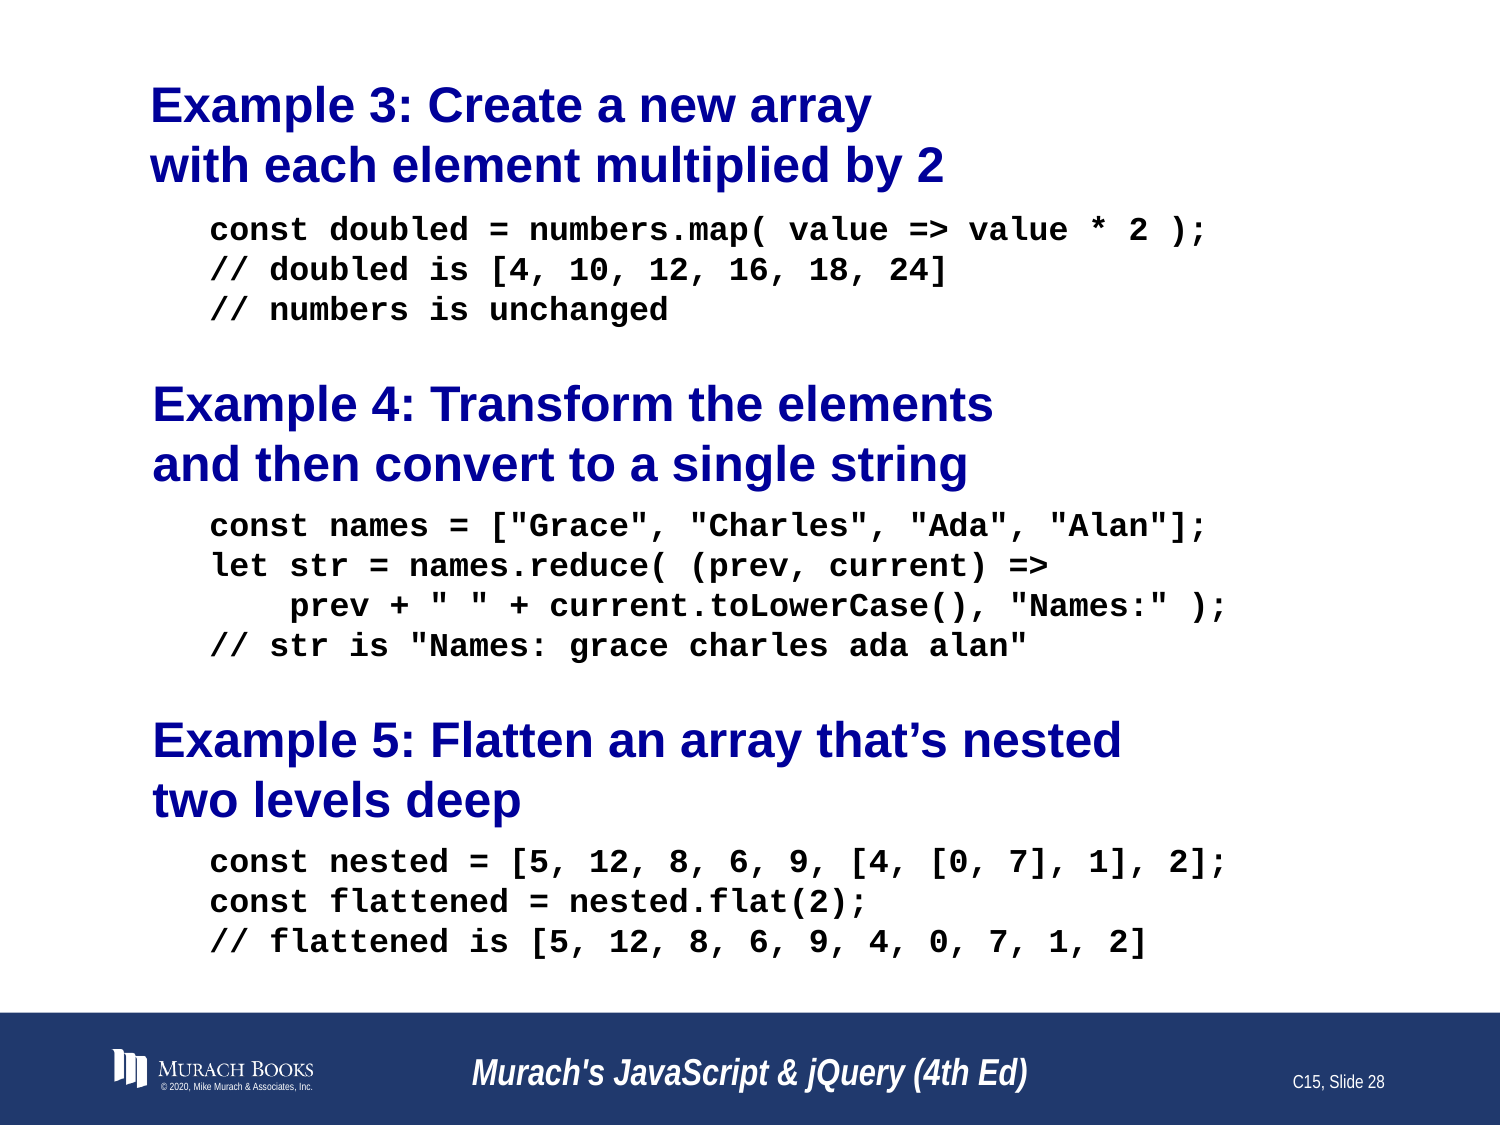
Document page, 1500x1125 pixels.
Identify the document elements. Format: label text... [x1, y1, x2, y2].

slide_number Murach's JavaScript & jQuery (4th Ed) [463, 1025, 1050, 1100]
list const doubled = numbers.map( value => value * 2 ); // doubled is [4, 10, 12, 16, 18, 24] // numbers is unchanged Example 4: Transform the elements and then convert to a single string const names = ["Grace", "Charles", "Ada", "Alan"]; let str = names.reduce( (prev, current) => prev + " " + current.toLowerCase(), "Names:" ); // str is "Names: grace charles ada alan" Example 5: Flatten an array that’s nested two levels deep const nested = [5, 12, 8, 6, 9, [4, [0, 7], 1], 2]; const flattened = nested.flat(2); // flattened is [5, 12, 8, 6, 9, 4, 0, 7, 1, 2] [137, 200, 1350, 1000]
footer © 2020, Mike Murach & Associates, Inc. [12, 1025, 463, 1100]
slide_number C15, Slide 28 [1087, 1025, 1400, 1100]
title Example 3: Create a new array with each element multiplied by 2 [150, 72, 1350, 194]
